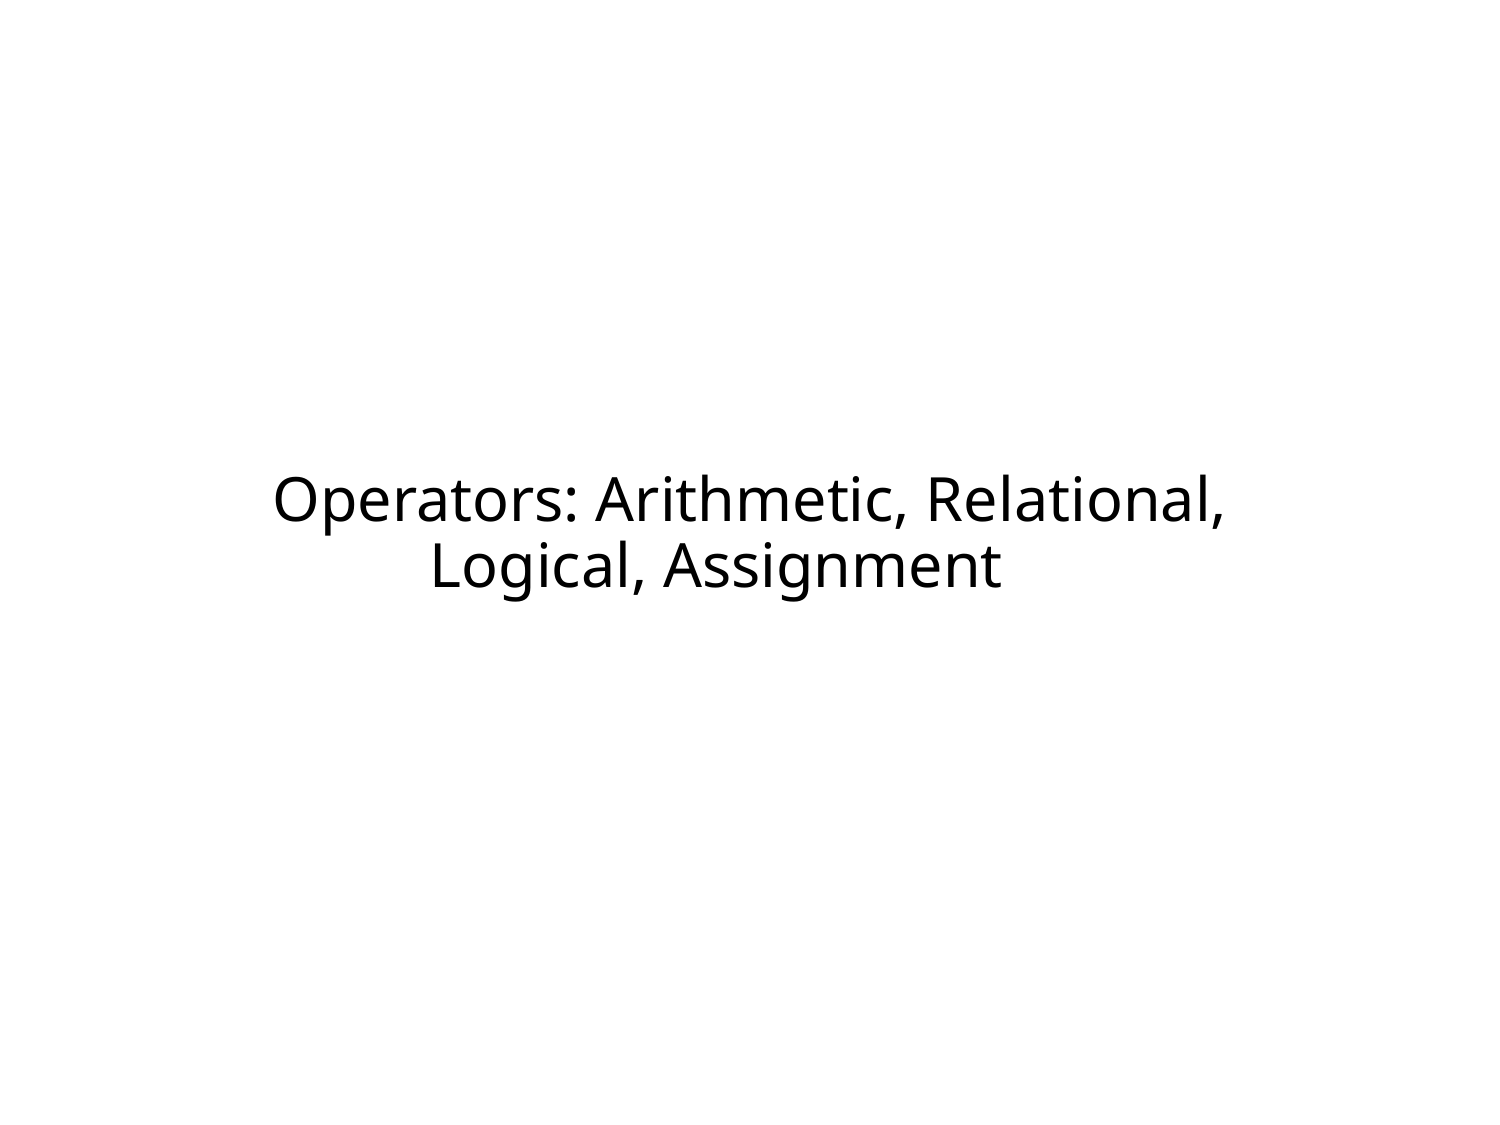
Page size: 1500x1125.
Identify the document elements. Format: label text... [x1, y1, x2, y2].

title Operators: Arithmetic, Relational, Logical, Assignment [250, 427, 1250, 608]
